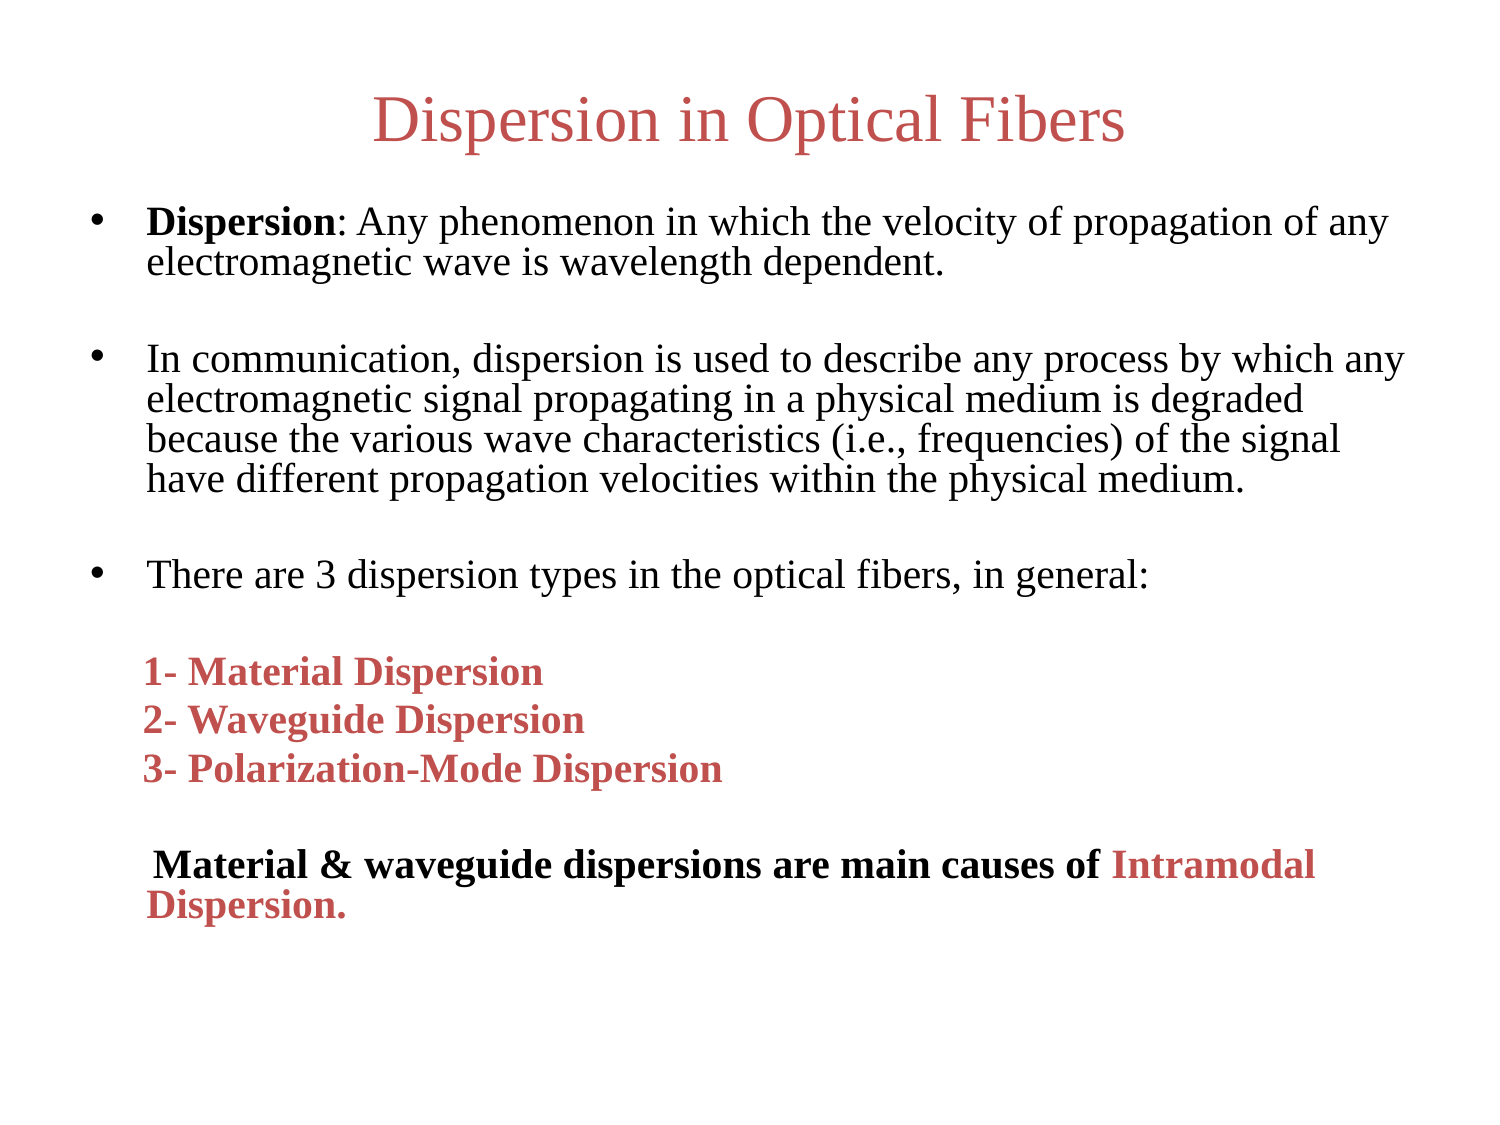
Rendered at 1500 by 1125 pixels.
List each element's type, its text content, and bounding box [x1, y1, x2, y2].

title Dispersion in Optical Fibers [75, 45, 1425, 185]
list Dispersion: Any phenomenon in which the velocity of propagation of any electromagnetic wave is wavelength dependent. In communication, dispersion is used to describe any process by which any electromagnetic signal propagating in a physical medium is degraded because the various wave characteristics (i.e., frequencies) of the signal have different propagation velocities within the physical medium. There are 3 dispersion types in the optical fibers, in general: 1- Material Dispersion 2- Waveguide Dispersion 3- Polarization-Mode Dispersion Material & waveguide dispersions are main causes of Intramodal Dispersion. [75, 196, 1425, 1005]
